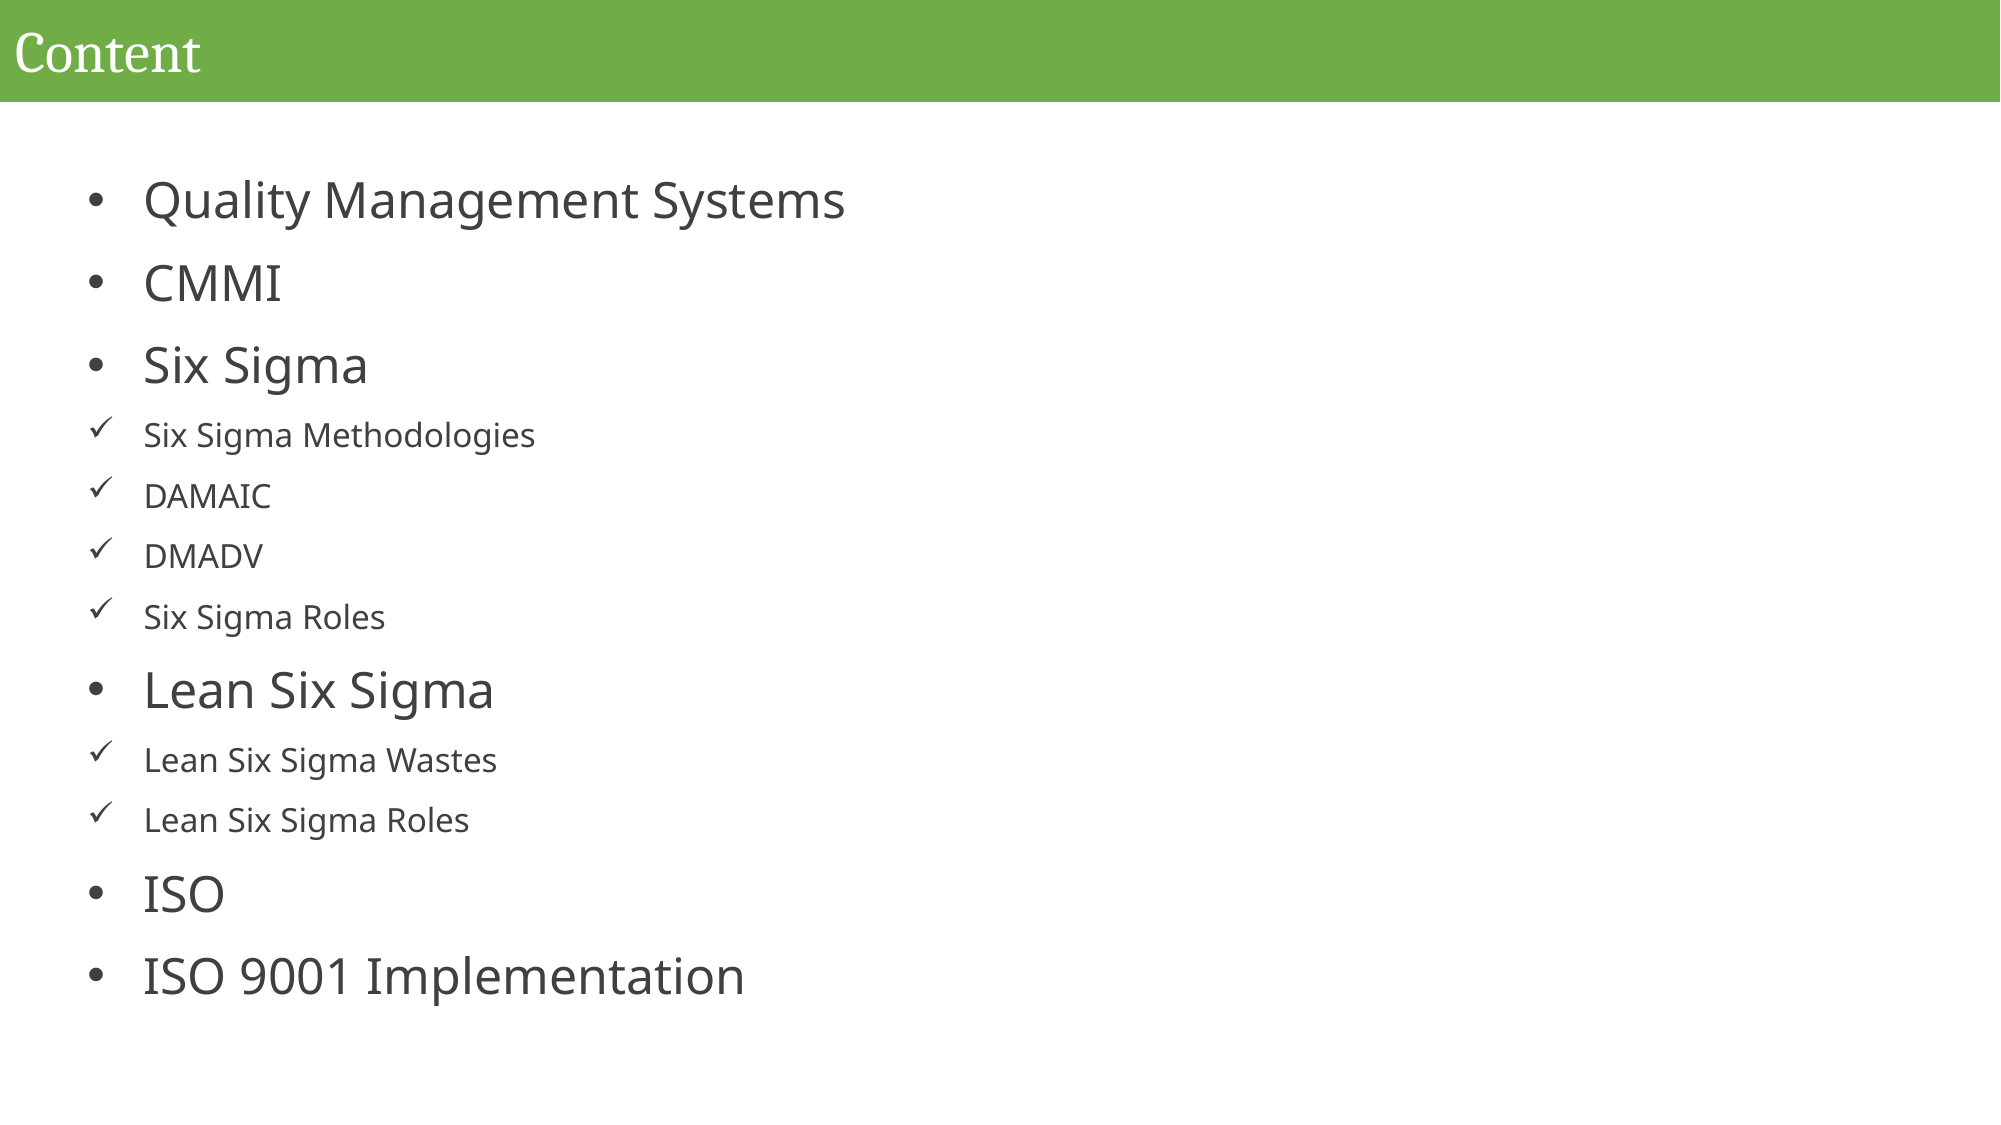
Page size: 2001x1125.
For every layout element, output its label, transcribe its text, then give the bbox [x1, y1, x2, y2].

title Content [0, 0, 2000, 102]
list Quality Management Systems CMMI Six Sigma Six Sigma Methodologies DAMAIC DMADV Six Sigma Roles Lean Six Sigma Lean Six Sigma Wastes Lean Six Sigma Roles ISO ISO 9001 Implementation [72, 155, 1928, 1092]
